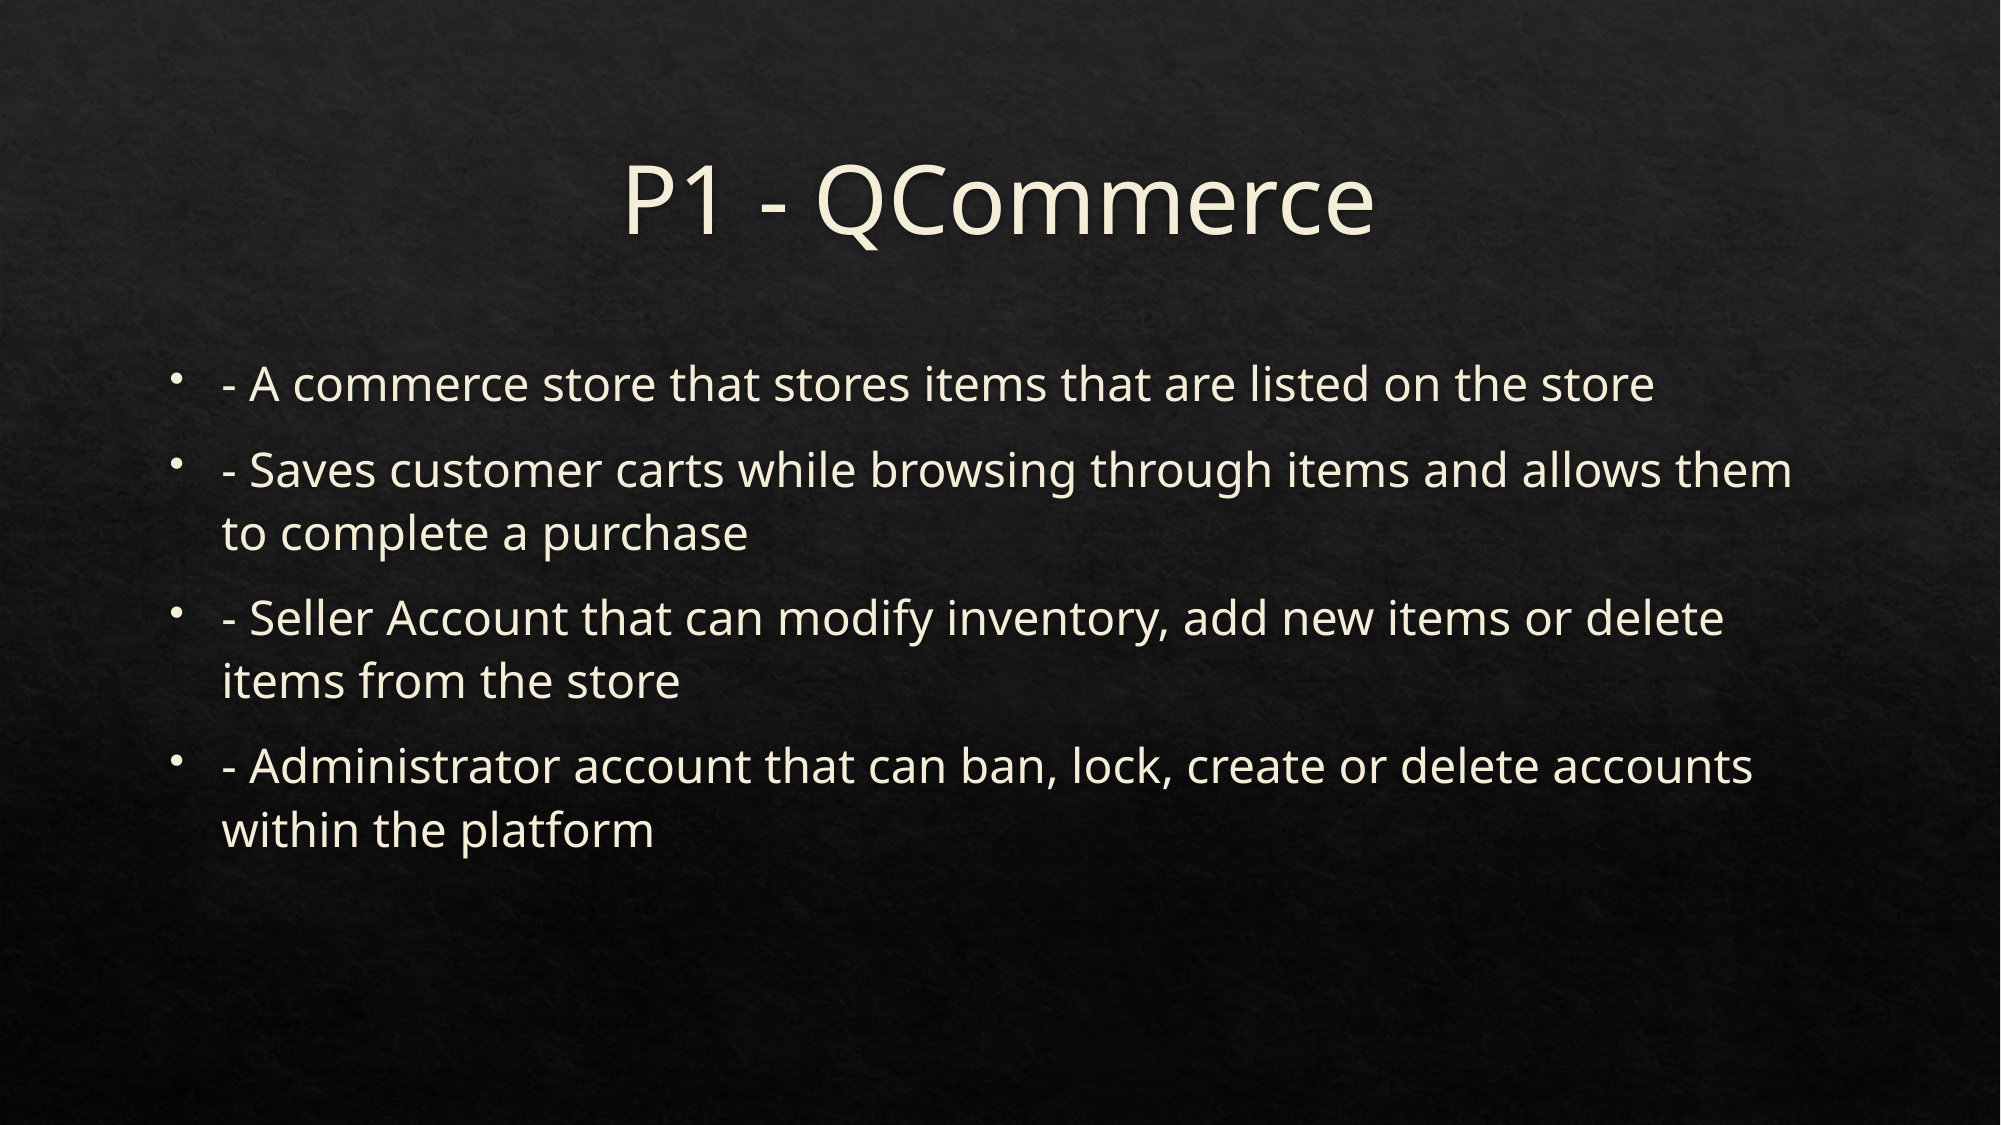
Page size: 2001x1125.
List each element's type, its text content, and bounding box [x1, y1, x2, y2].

title P1 - QCommerce [149, 99, 1849, 307]
list - A commerce store that stores items that are listed on the store - Saves customer carts while browsing through items and allows them to complete a purchase - Seller Account that can modify inventory, add new items or delete items from the store - Administrator account that can ban, lock, create or delete accounts within the platform [149, 340, 1849, 950]
